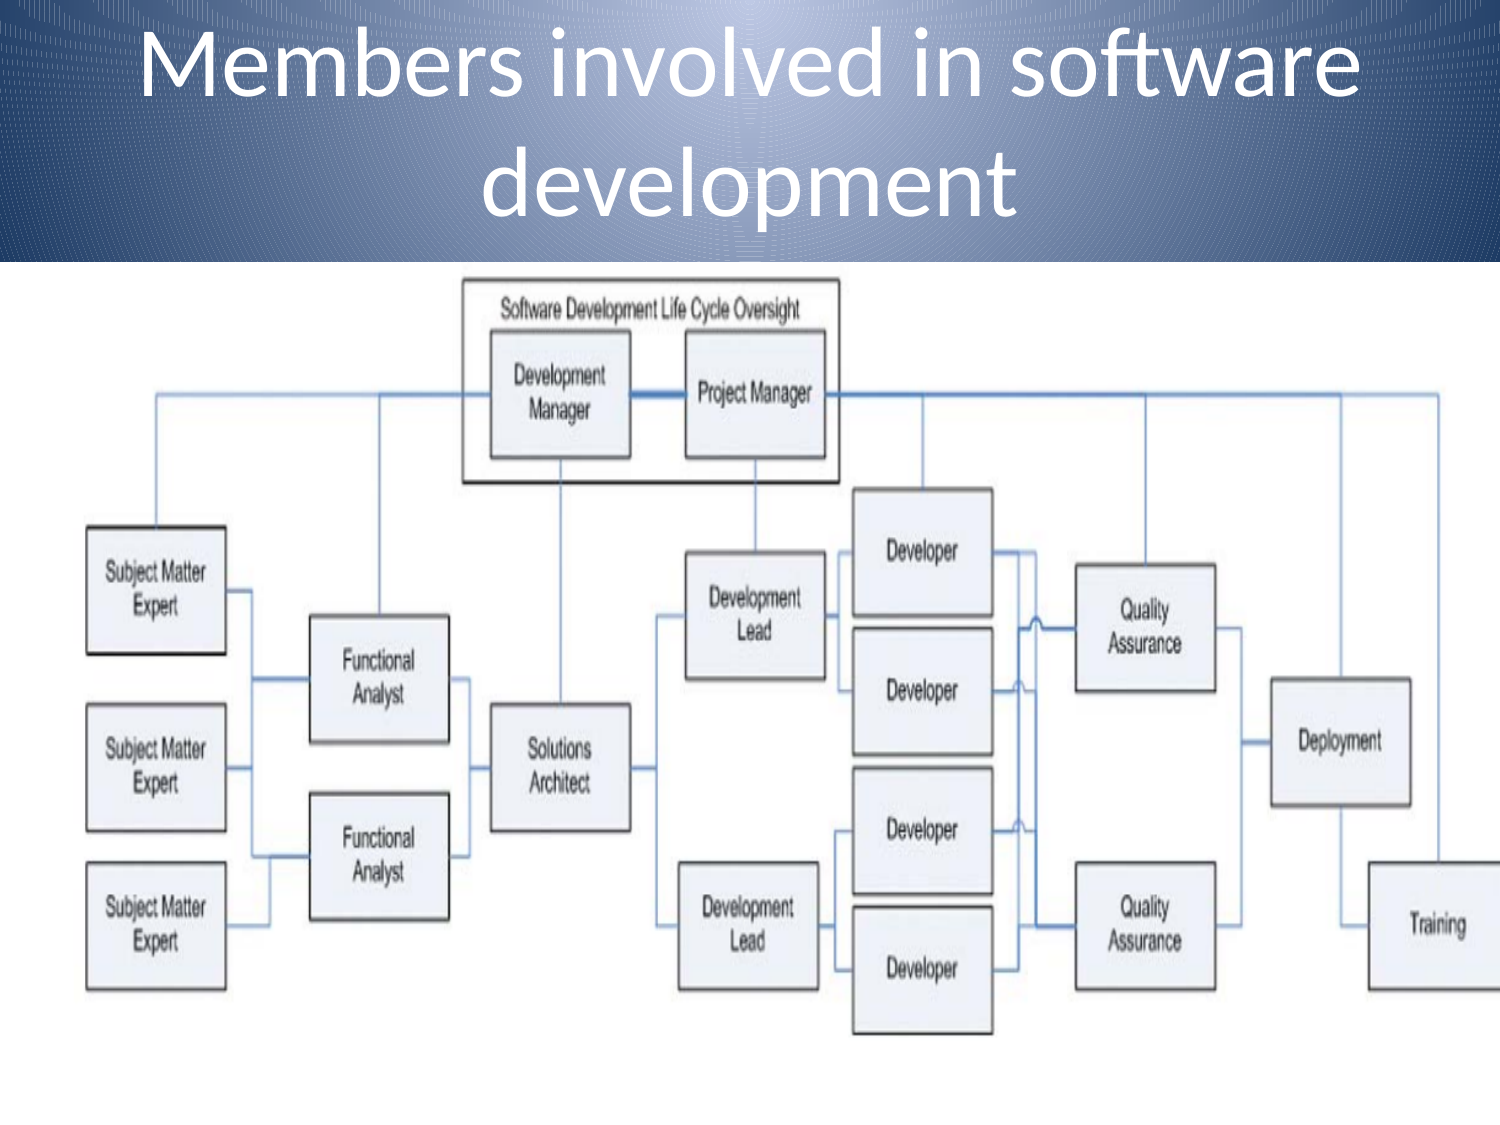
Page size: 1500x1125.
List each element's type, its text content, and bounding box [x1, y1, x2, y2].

title Members involved in software development [0, 0, 1500, 233]
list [0, 262, 1500, 1125]
